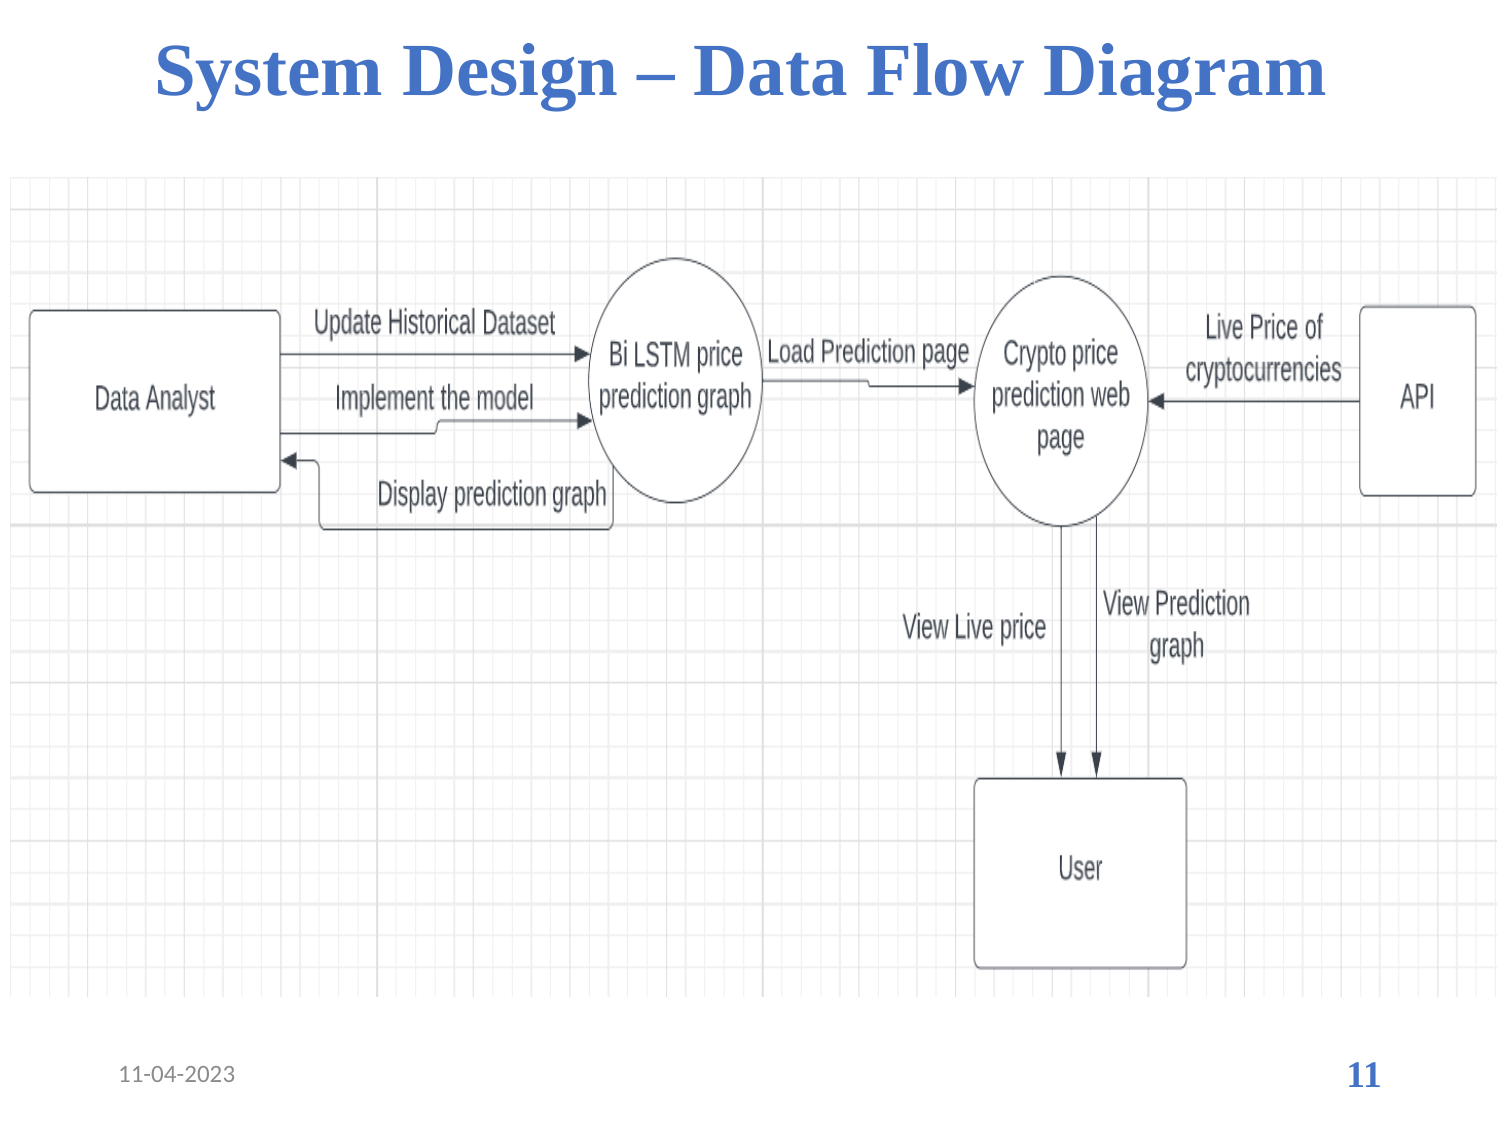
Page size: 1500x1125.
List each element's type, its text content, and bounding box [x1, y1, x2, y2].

slide_number 11 [1059, 1042, 1397, 1103]
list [10, 177, 1498, 998]
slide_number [103, 1042, 441, 1103]
title System Design – Data Flow Diagram [103, 27, 1397, 115]
